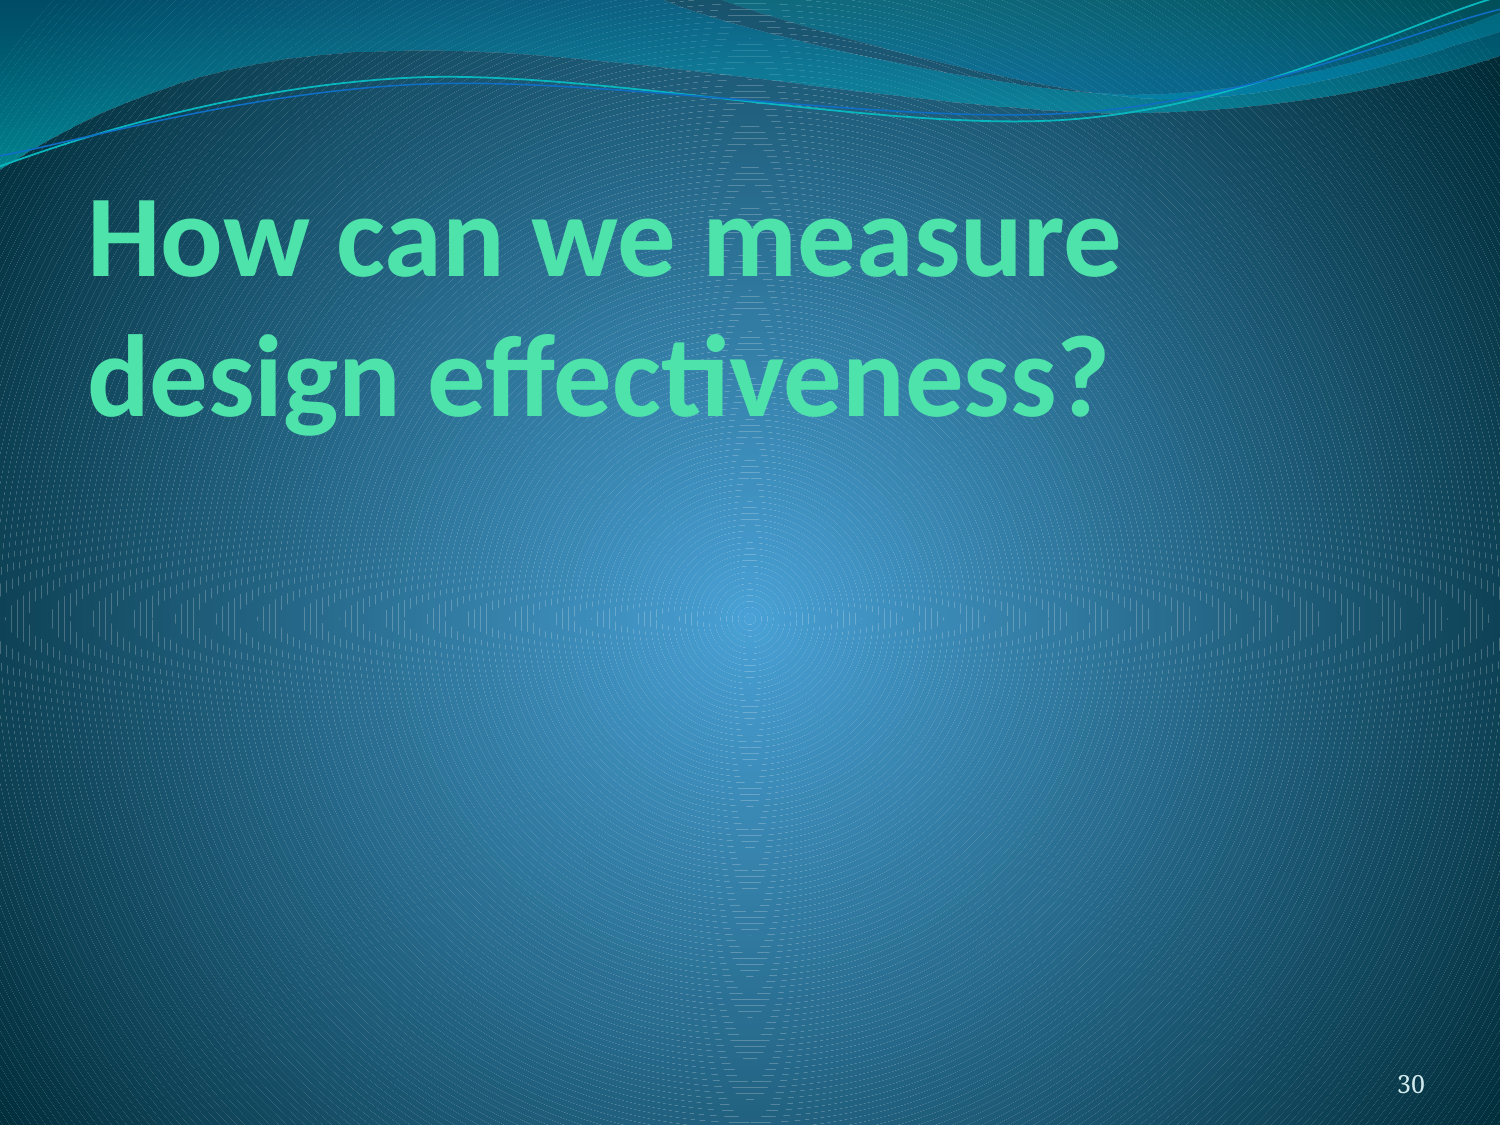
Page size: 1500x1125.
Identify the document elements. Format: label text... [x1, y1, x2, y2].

slide_number 30 [1299, 1042, 1425, 1103]
title How can we measure design effectiveness? [86, 216, 1362, 440]
